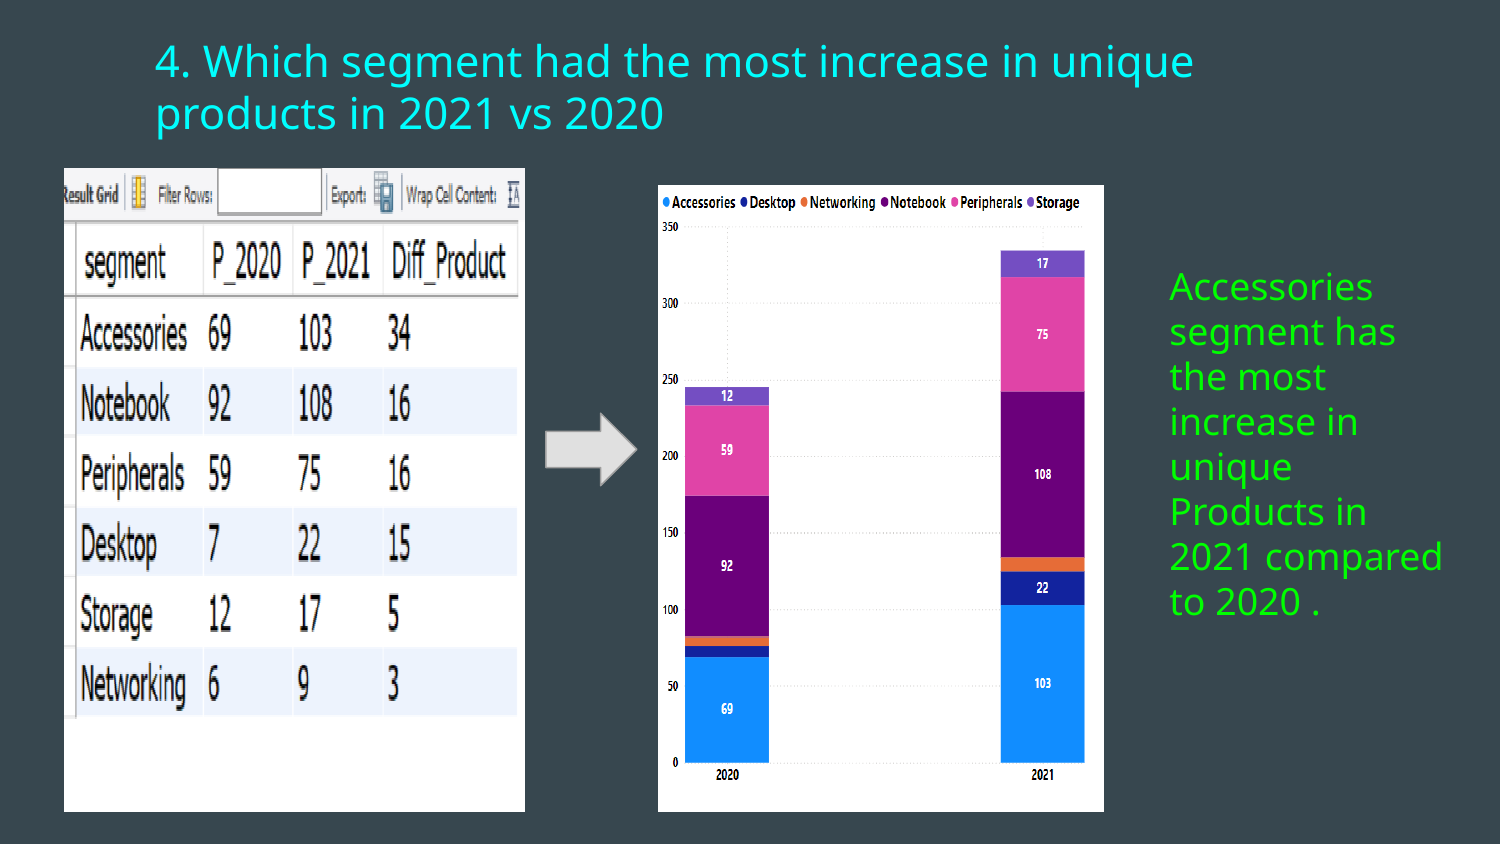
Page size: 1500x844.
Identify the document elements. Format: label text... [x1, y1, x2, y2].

picture [657, 184, 1104, 813]
picture [63, 168, 525, 813]
text_box [545, 413, 637, 486]
text_box Accessories segment has the most increase in unique Products in 2021 compared to 2020 . [1154, 248, 1462, 771]
text_box 4. Which segment had the most increase in unique products in 2021 vs 2020 [139, 18, 1386, 103]
